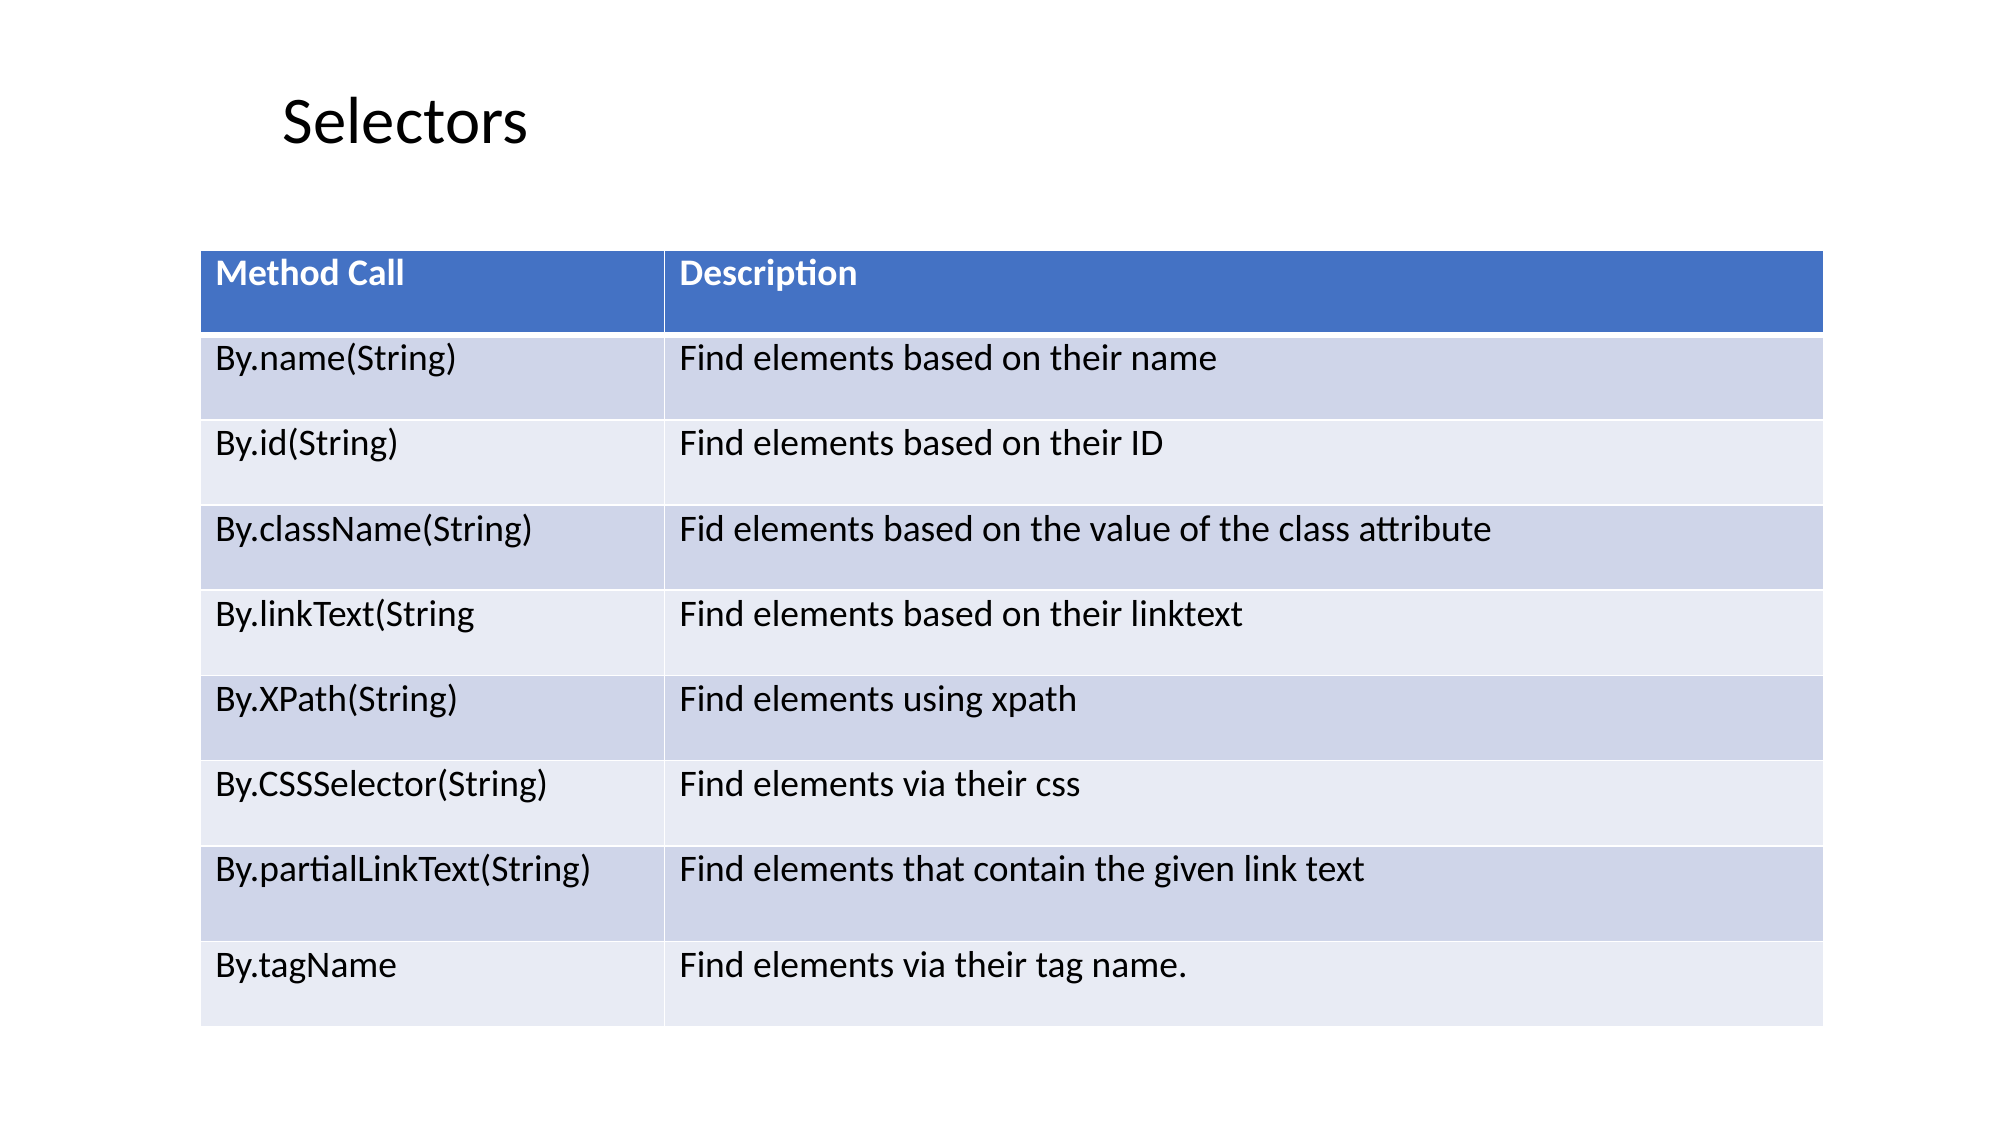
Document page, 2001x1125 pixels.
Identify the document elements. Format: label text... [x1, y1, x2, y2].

table_cell Fid elements based on the value of the class attribute [665, 506, 1823, 589]
table_cell Find elements via their css [665, 761, 1823, 845]
table_cell By.linkText(String [201, 591, 664, 675]
table_cell By.CSSSelector(String) [201, 761, 664, 845]
table_cell By.partialLinkText(String) [201, 847, 664, 941]
table_header Description [665, 251, 1823, 332]
table_cell By.name(String) [201, 338, 664, 419]
table_cell By.tagName [201, 942, 664, 1026]
table_cell Find elements that contain the given link text [665, 847, 1823, 941]
table_cell Find elements via their tag name. [665, 942, 1823, 1026]
table_cell Find elements based on their ID [665, 421, 1823, 504]
table_header Method Call [201, 251, 664, 332]
text_box Selectors [267, 68, 544, 164]
table_cell By.id(String) [201, 421, 664, 504]
table_cell By.XPath(String) [201, 676, 664, 760]
table_cell Find elements based on their linktext [665, 591, 1823, 675]
table_cell By.className(String) [201, 506, 664, 589]
table_cell Find elements based on their name [665, 338, 1823, 419]
table_cell Find elements using xpath [665, 676, 1823, 760]
